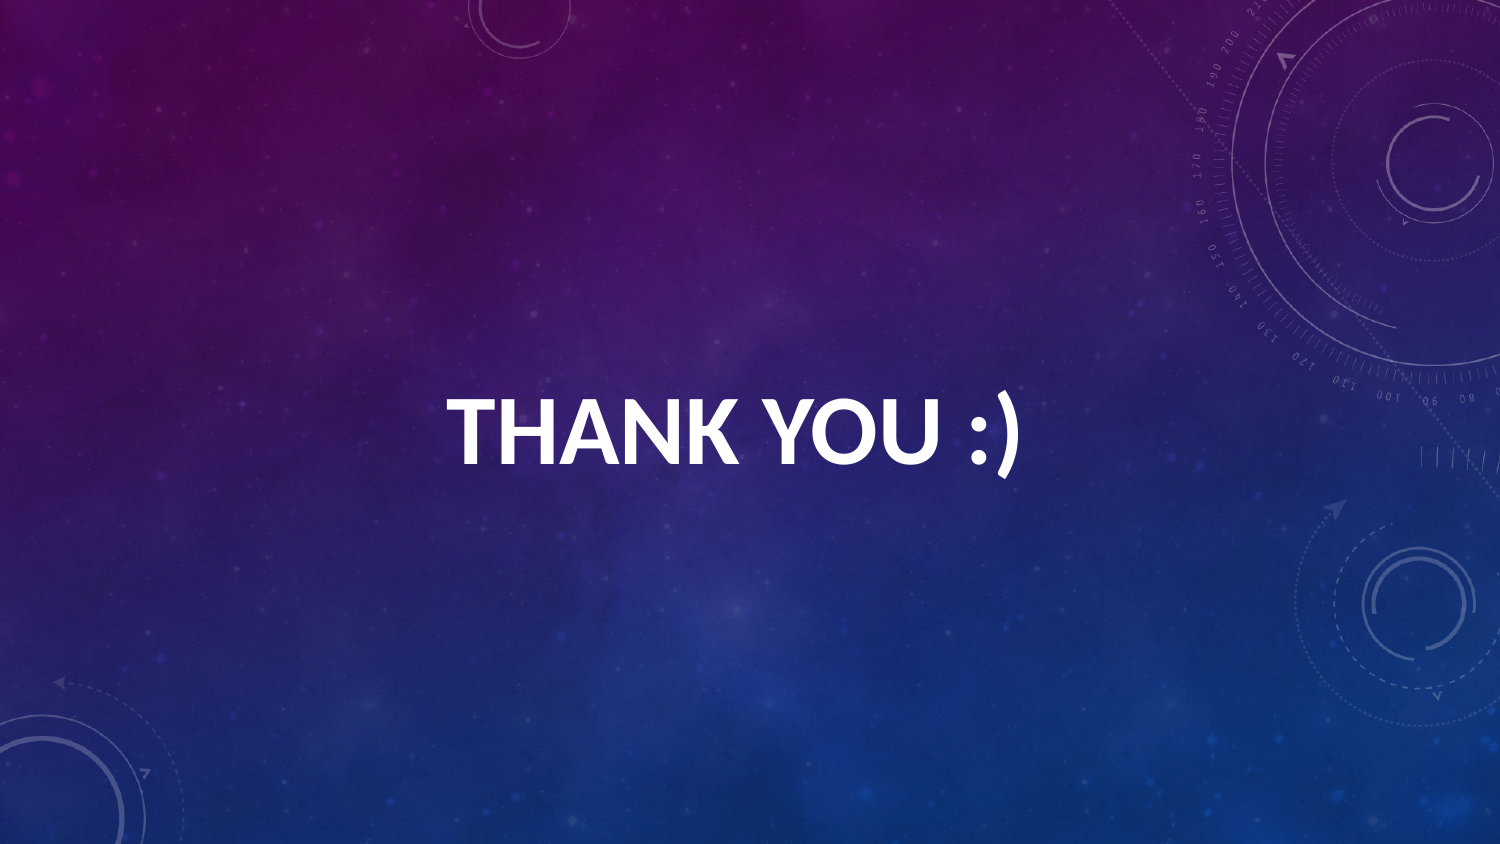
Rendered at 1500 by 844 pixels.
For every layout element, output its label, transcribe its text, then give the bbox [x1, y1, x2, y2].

title THANK YOU :) [112, 334, 1360, 514]
picture [0, 0, 1500, 844]
